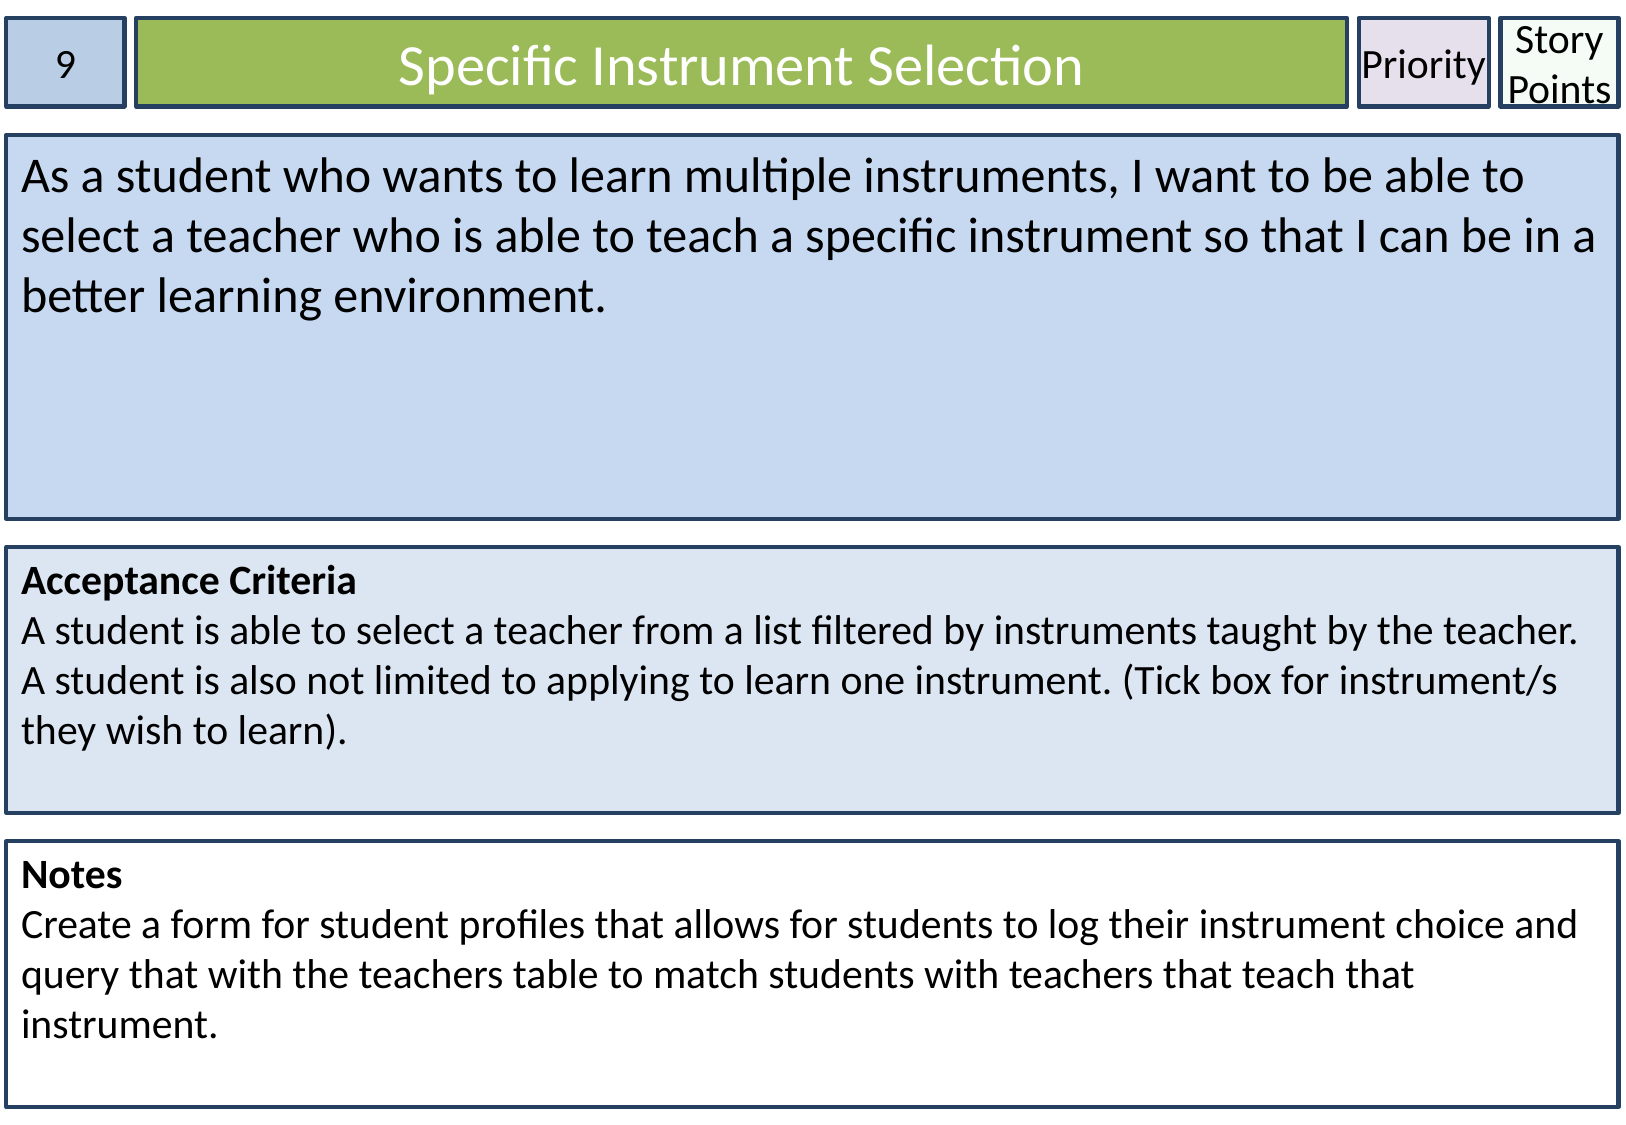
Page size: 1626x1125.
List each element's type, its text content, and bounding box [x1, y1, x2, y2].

text_box Specific Instrument Selection [134, 16, 1349, 109]
text_box As a student who wants to learn multiple instruments, I want to be able to select a teacher who is able to teach a specific instrument so that I can be in a better learning environment. [4, 133, 1621, 521]
text_box 9 [4, 16, 127, 109]
text_box Acceptance Criteria A student is able to select a teacher from a list filtered by instruments taught by the teacher. A student is also not limited to applying to learn one instrument. (Tick box for instrument/s they wish to learn). [4, 545, 1621, 815]
text_box Story Points [1498, 16, 1621, 109]
text_box Notes Create a form for student profiles that allows for students to log their instrument choice and query that with the teachers table to match students with teachers that teach that instrument. [4, 839, 1621, 1109]
text_box Priority [1357, 16, 1491, 109]
